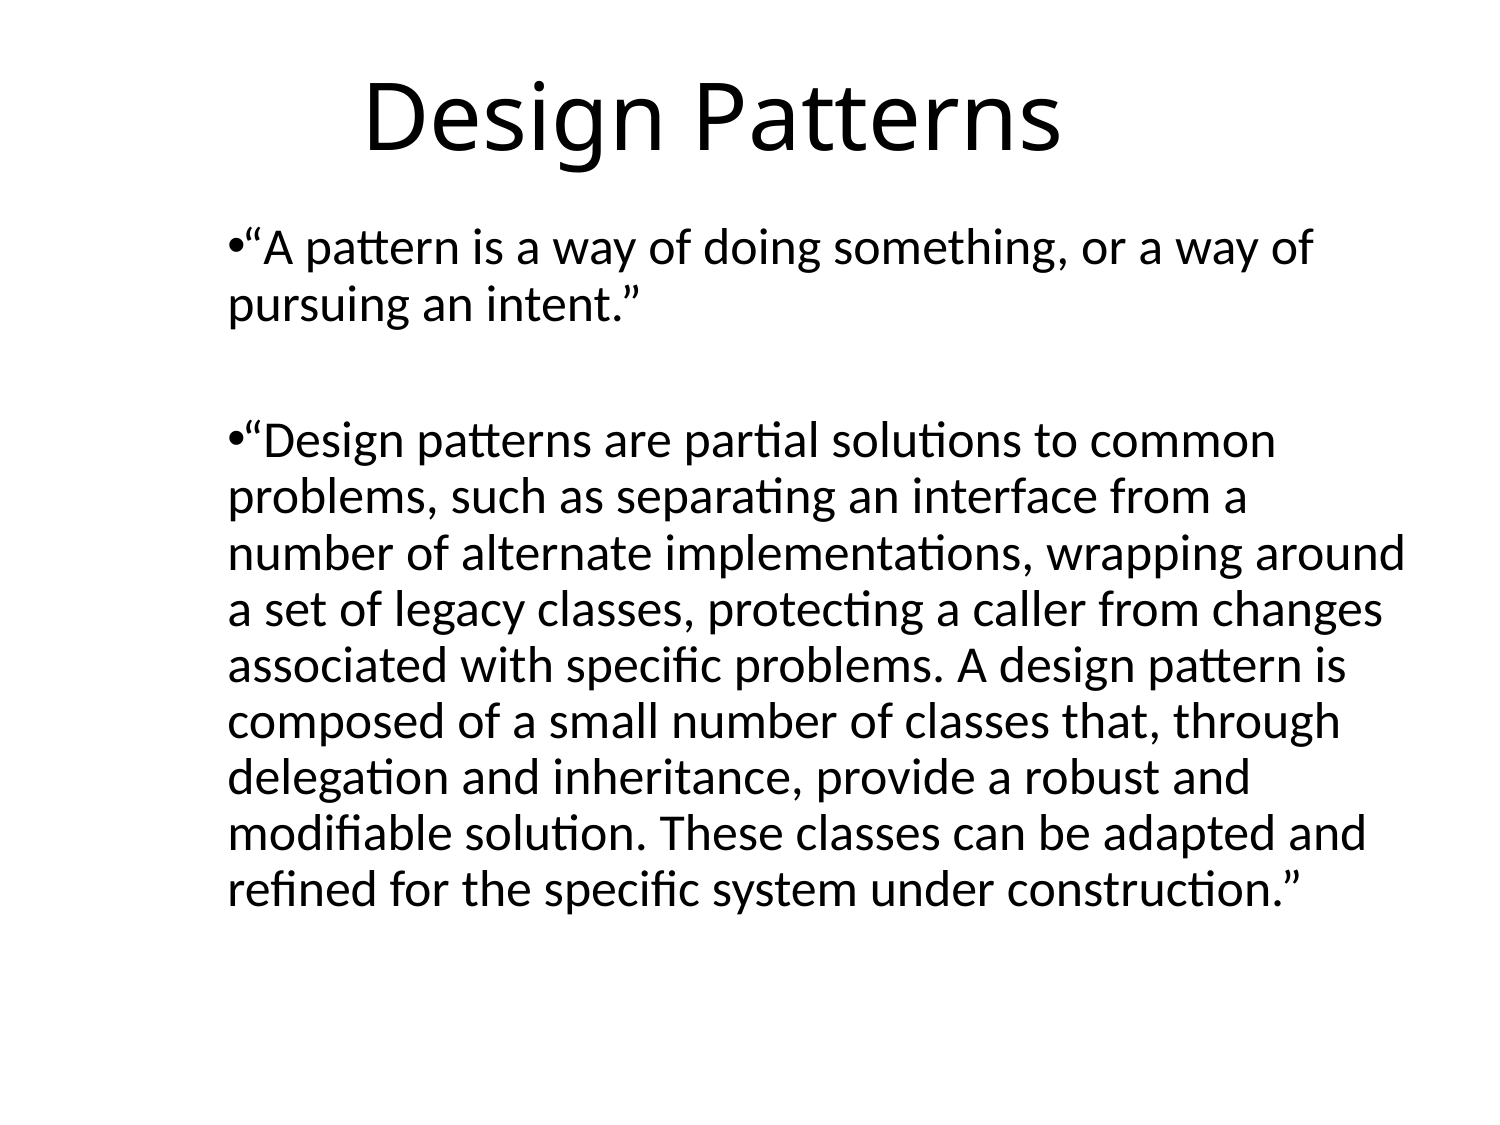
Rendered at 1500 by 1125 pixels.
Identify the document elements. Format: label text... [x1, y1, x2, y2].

title Design Patterns [275, 50, 1150, 179]
subtitle “A pattern is a way of doing something, or a way of pursuing an intent.” “Design patterns are partial solutions to common problems, such as separating an interface from a number of alternate implementations, wrapping around a set of legacy classes, protecting a caller from changes associated with specific problems. A design pattern is composed of a small number of classes that, through delegation and inheritance, provide a robust and modifiable solution. These classes can be adapted and refined for the specific system under construction.” [212, 212, 1425, 938]
